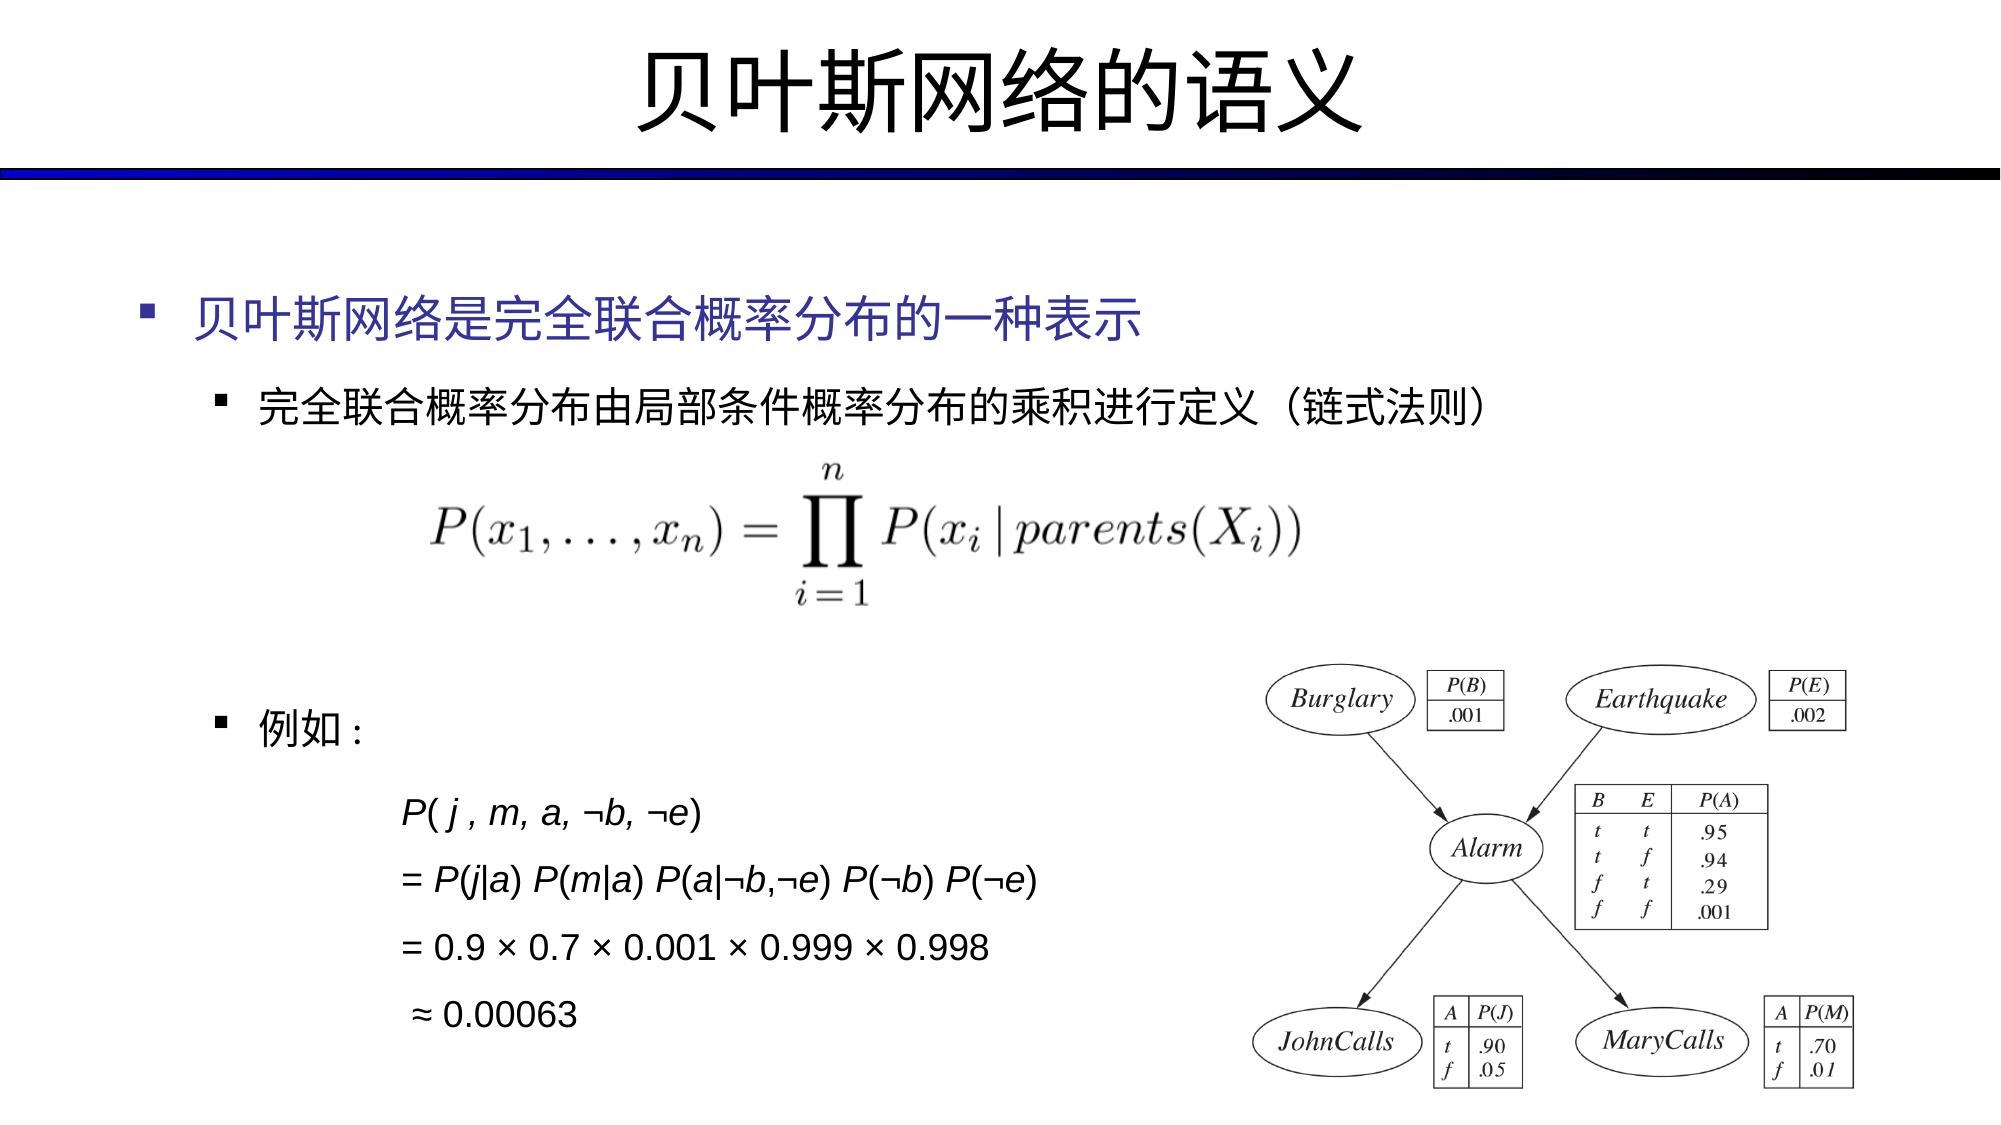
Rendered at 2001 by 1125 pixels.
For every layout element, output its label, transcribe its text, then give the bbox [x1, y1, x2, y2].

list 贝叶斯网络是完全联合概率分布的一种表示 完全联合概率分布由局部条件概率分布的乘积进行定义（链式法则） 例如: [121, 249, 1676, 1038]
picture [1242, 655, 1881, 1095]
picture [415, 450, 1316, 627]
title 贝叶斯网络的语义 [462, 0, 1538, 183]
text_box P( j , m, a, ¬b, ¬e) = P(j|a) P(m|a) P(a|¬b,¬e) P(¬b) P(¬e) = 0.9 × 0.7 × 0.001 × 0.999 × 0.998 ≈ 0.00063 [386, 758, 1237, 1043]
